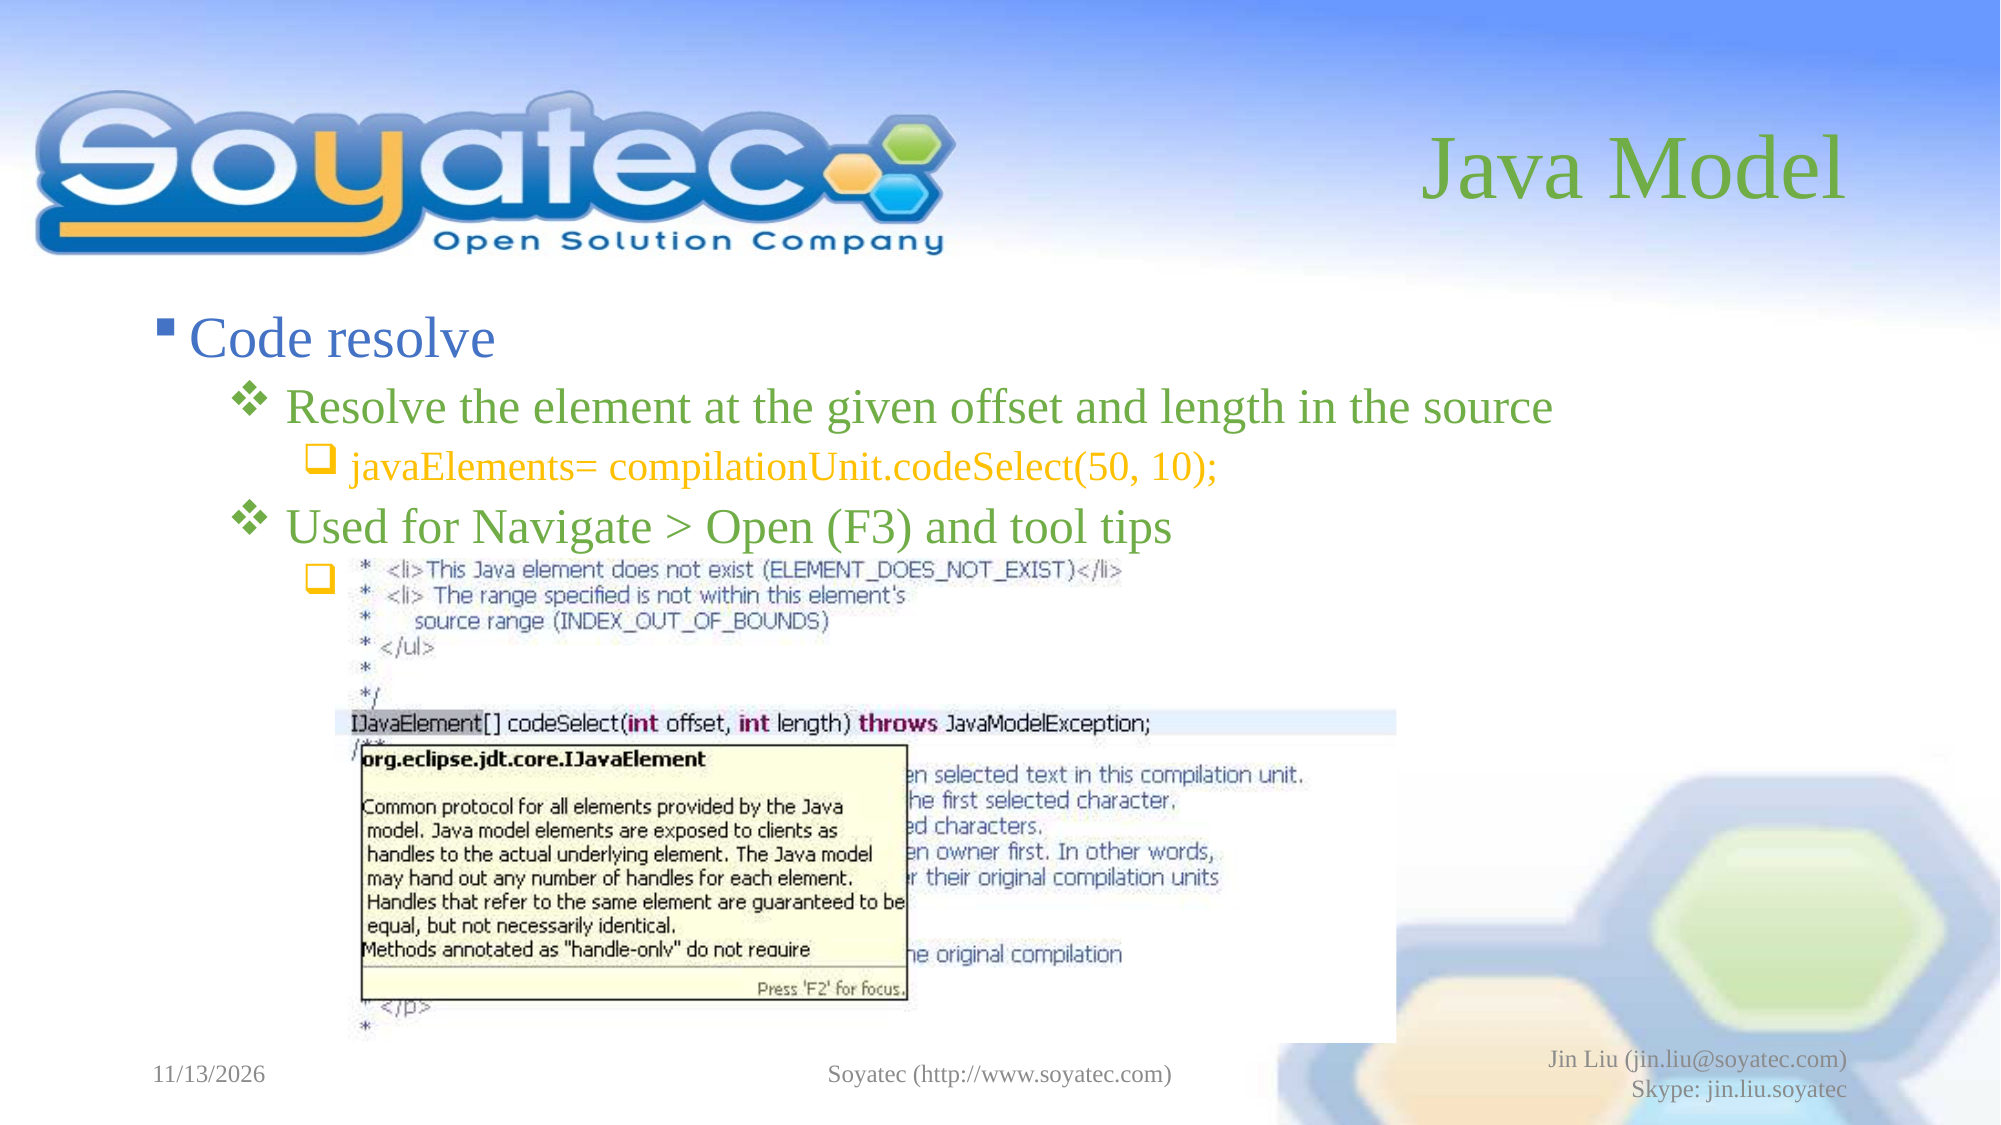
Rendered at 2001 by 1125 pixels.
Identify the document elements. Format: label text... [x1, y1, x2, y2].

title Java Model [968, 59, 1863, 278]
footer Soyatec (http://www.soyatec.com) [662, 1043, 1338, 1103]
slide_number Jin Liu (jin.liu@soyatec.com) Skype: jin.liu.soyatec [1412, 1042, 1863, 1103]
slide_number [137, 1042, 588, 1103]
list Code resolve Resolve the element at the given offset and length in the source javaElements= compilationUnit.codeSelect(50, 10); Used for Navigate > Open (F3) and tool tips [137, 299, 1863, 1014]
picture [0, 0, 2001, 1125]
